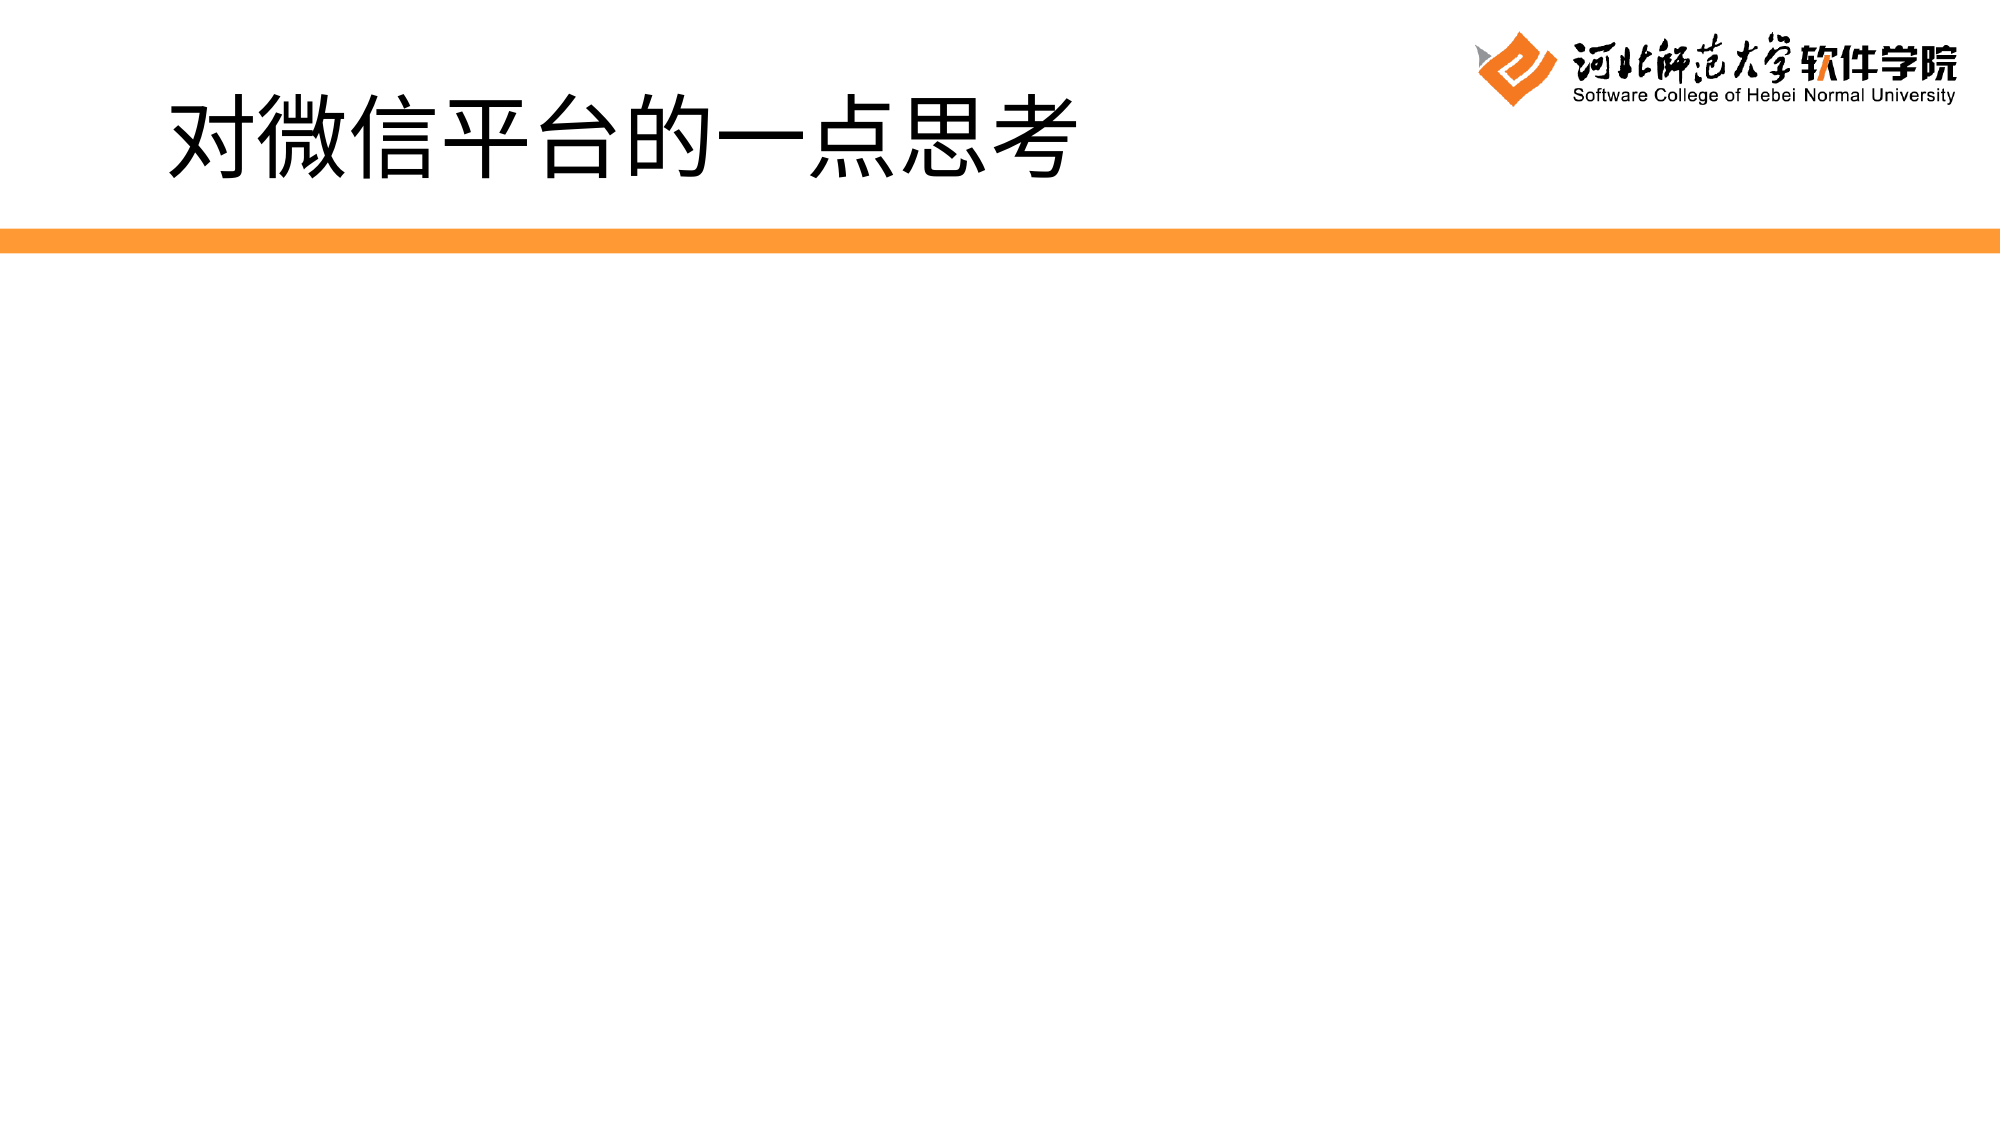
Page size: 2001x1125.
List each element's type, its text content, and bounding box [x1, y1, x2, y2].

picture [1475, 31, 1957, 107]
list 对微信平台的一点思考 [150, 84, 1415, 198]
